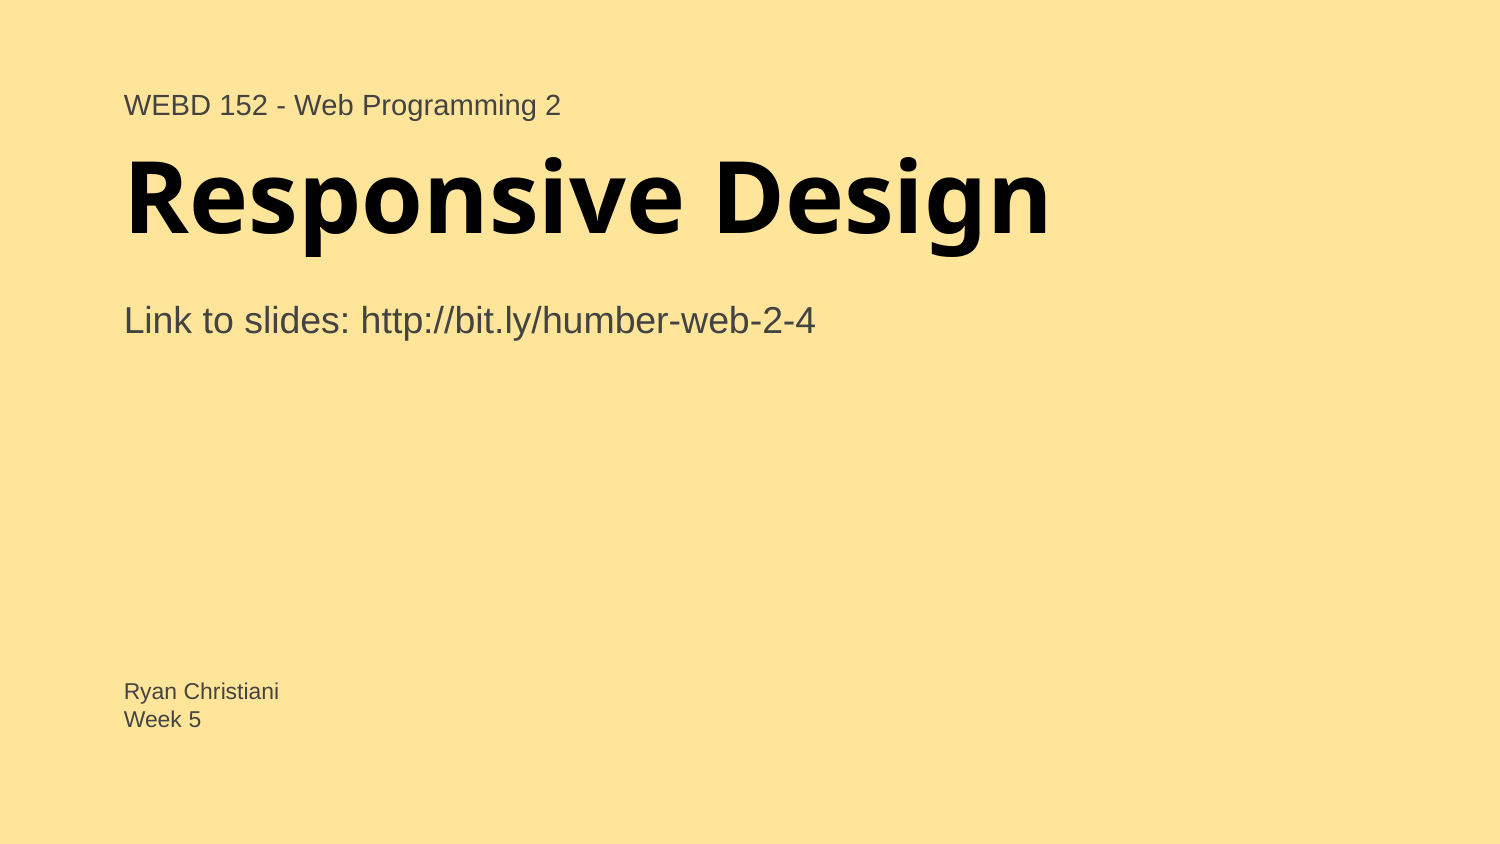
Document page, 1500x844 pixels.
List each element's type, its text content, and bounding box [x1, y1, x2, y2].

subtitle Ryan Christiani Week 5 [108, 661, 1384, 791]
text_box Link to slides: http://bit.ly/humber-web-2-4 [108, 280, 1123, 502]
title Responsive Design [108, 128, 1384, 269]
text_box WEBD 152 - Web Programming 2 [108, 71, 1368, 121]
